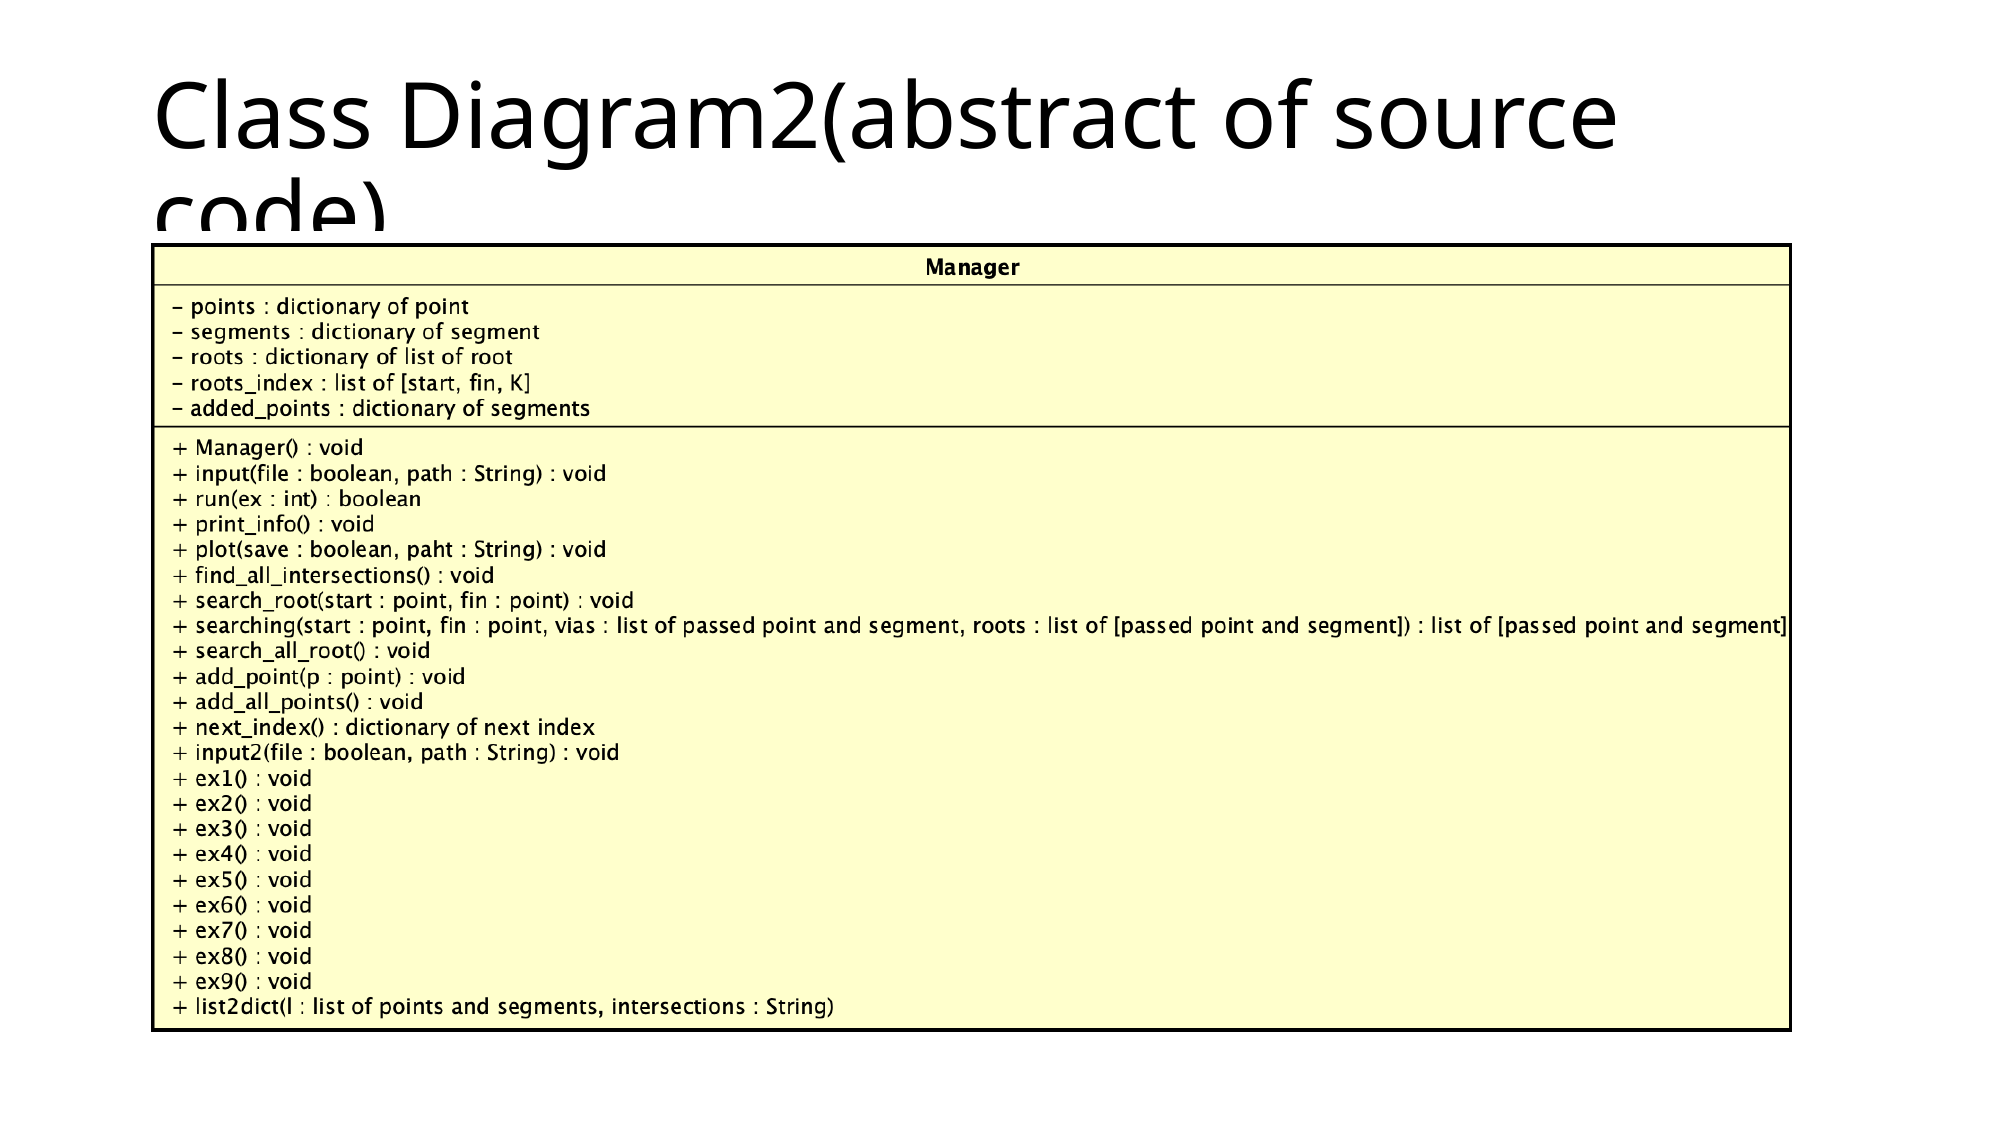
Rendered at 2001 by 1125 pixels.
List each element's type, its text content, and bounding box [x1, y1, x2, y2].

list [137, 231, 1808, 1045]
title Class Diagram2(abstract of source code) [137, 59, 1863, 278]
